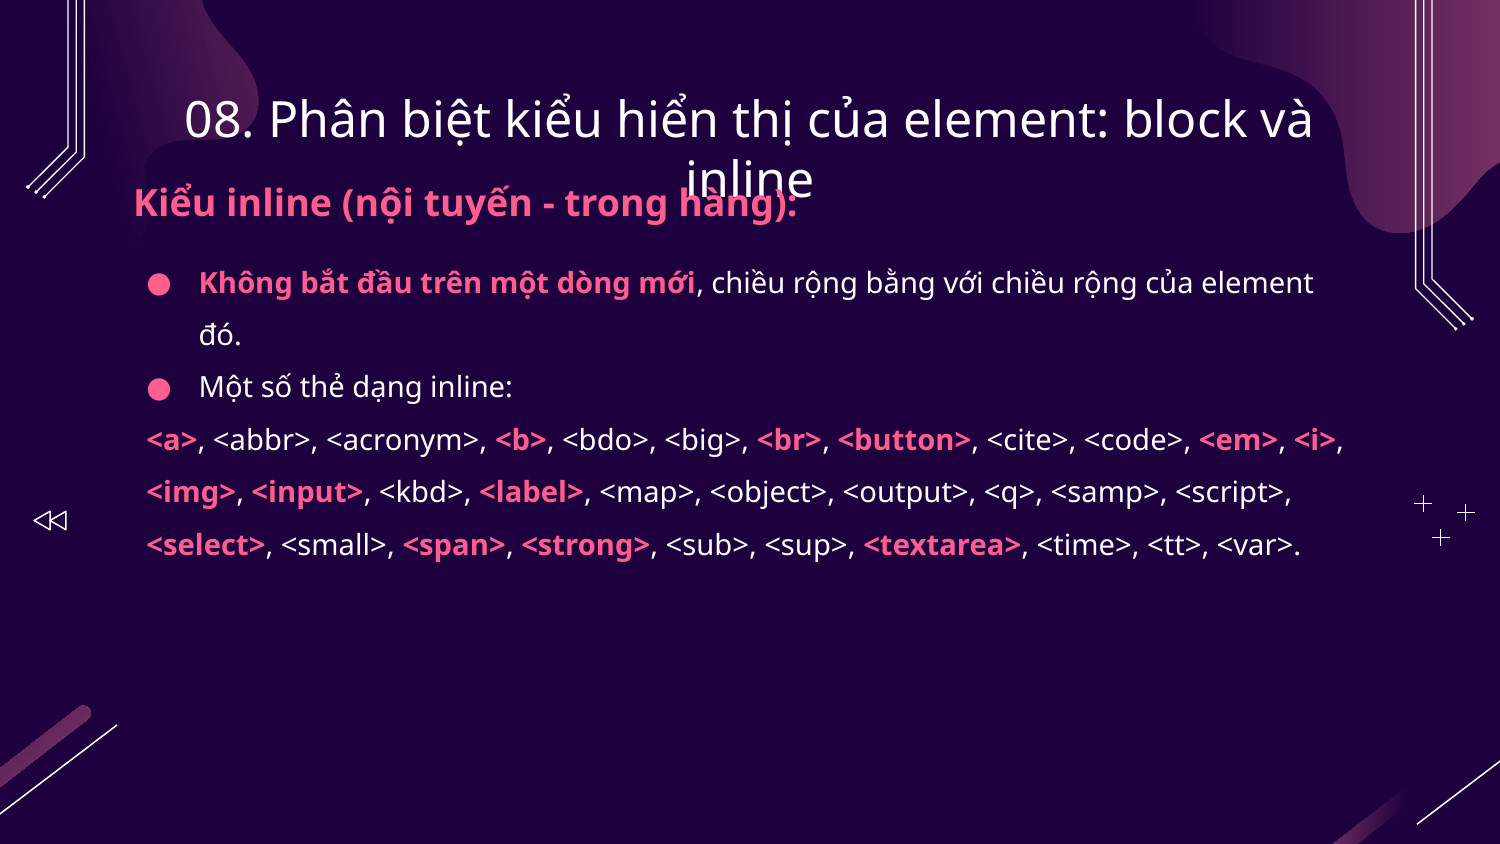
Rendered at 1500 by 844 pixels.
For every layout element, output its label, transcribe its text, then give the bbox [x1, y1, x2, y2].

subtitle Không bắt đầu trên một dòng mới, chiều rộng bằng với chiều rộng của element đó. Một số thẻ dạng inline: <a>, <abbr>, <acronym>, <b>, <bdo>, <big>, <br>, <button>, <cite>, <code>, <em>, <i>, <img>, <input>, <kbd>, <label>, <map>, <object>, <output>, <q>, <samp>, <script>, <select>, <small>, <span>, <strong>, <sub>, <sup>, <textarea>, <time>, <tt>, <var>. [108, 231, 1373, 826]
text_box Kiểu inline (nội tuyến - trong hàng): [118, 171, 1108, 232]
title 08. Phân biệt kiểu hiển thị của element: block và inline [118, 72, 1382, 167]
